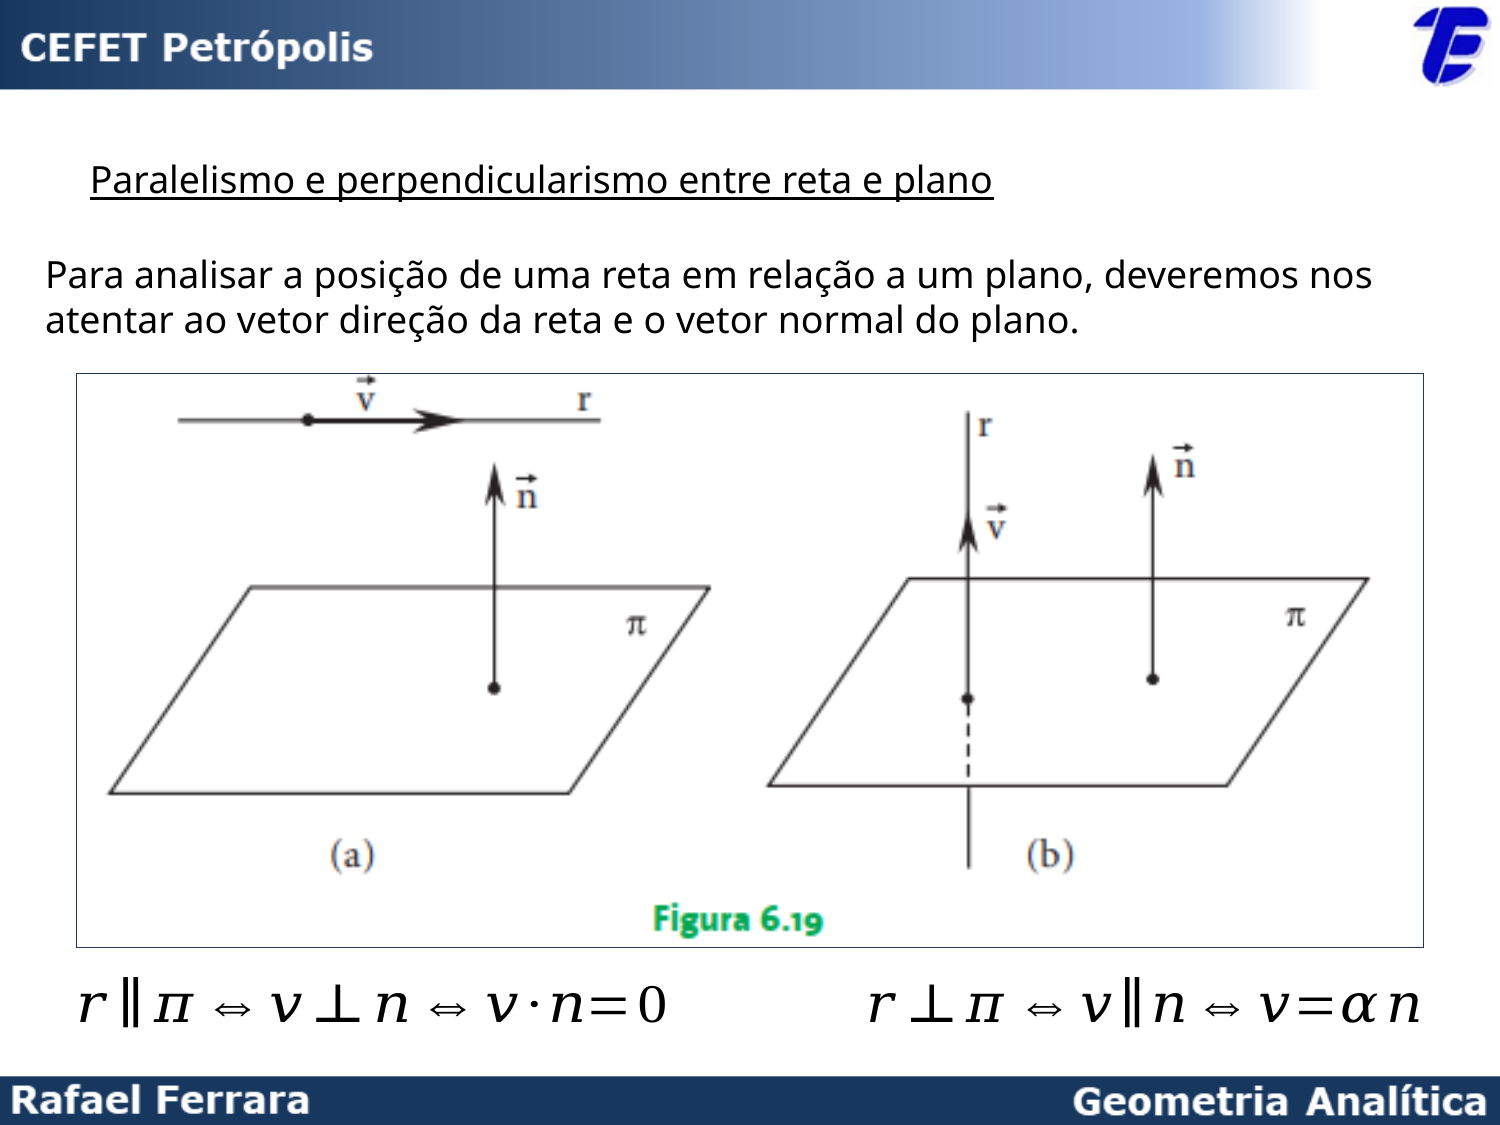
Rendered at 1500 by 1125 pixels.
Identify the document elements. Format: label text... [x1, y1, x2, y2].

picture [0, 0, 1500, 1125]
text_box Para analisar a posição de uma reta em relação a um plano, deveremos nos atentar ao vetor direção da reta e o vetor normal do plano. [30, 243, 1471, 349]
text_box Paralelismo e perpendicularismo entre reta e plano [75, 148, 1009, 209]
